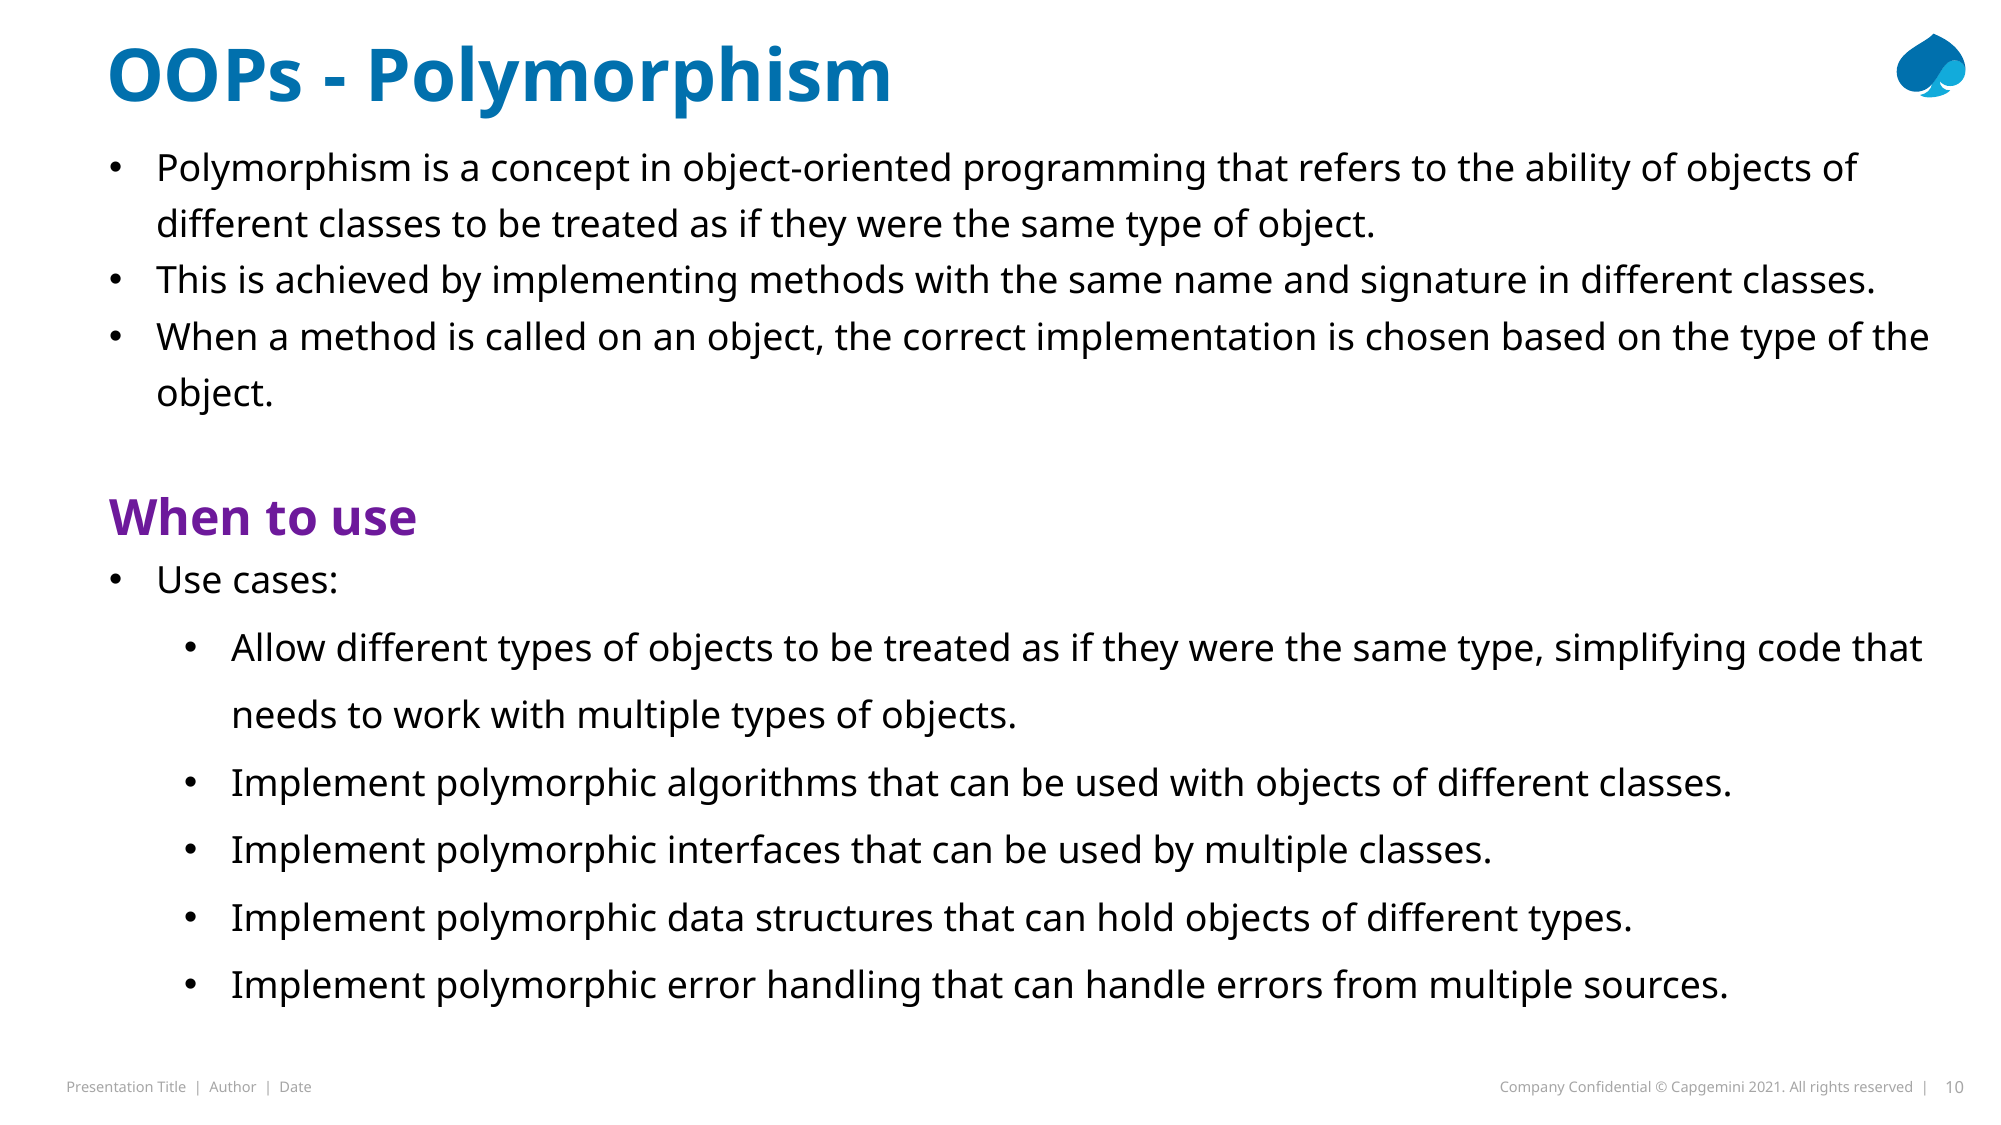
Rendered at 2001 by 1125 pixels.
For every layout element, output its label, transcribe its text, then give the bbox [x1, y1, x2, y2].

list OOPs - Polymorphism [106, 28, 1837, 113]
text_box Polymorphism is a concept in object-oriented programming that refers to the ability of objects of different classes to be treated as if they were the same type of object. This is achieved by implementing methods with the same name and signature in different classes. When a method is called on an object, the correct implementation is chosen based on the type of the object. When to use Use cases: Allow different types of objects to be treated as if they were the same type, simplifying code that needs to work with multiple types of objects. Implement polymorphic algorithms that can be used with objects of different classes. Implement polymorphic interfaces that can be used by multiple classes. Implement polymorphic data structures that can hold objects of different types. Implement polymorphic error handling that can handle errors from multiple sources. [82, 125, 1950, 1070]
